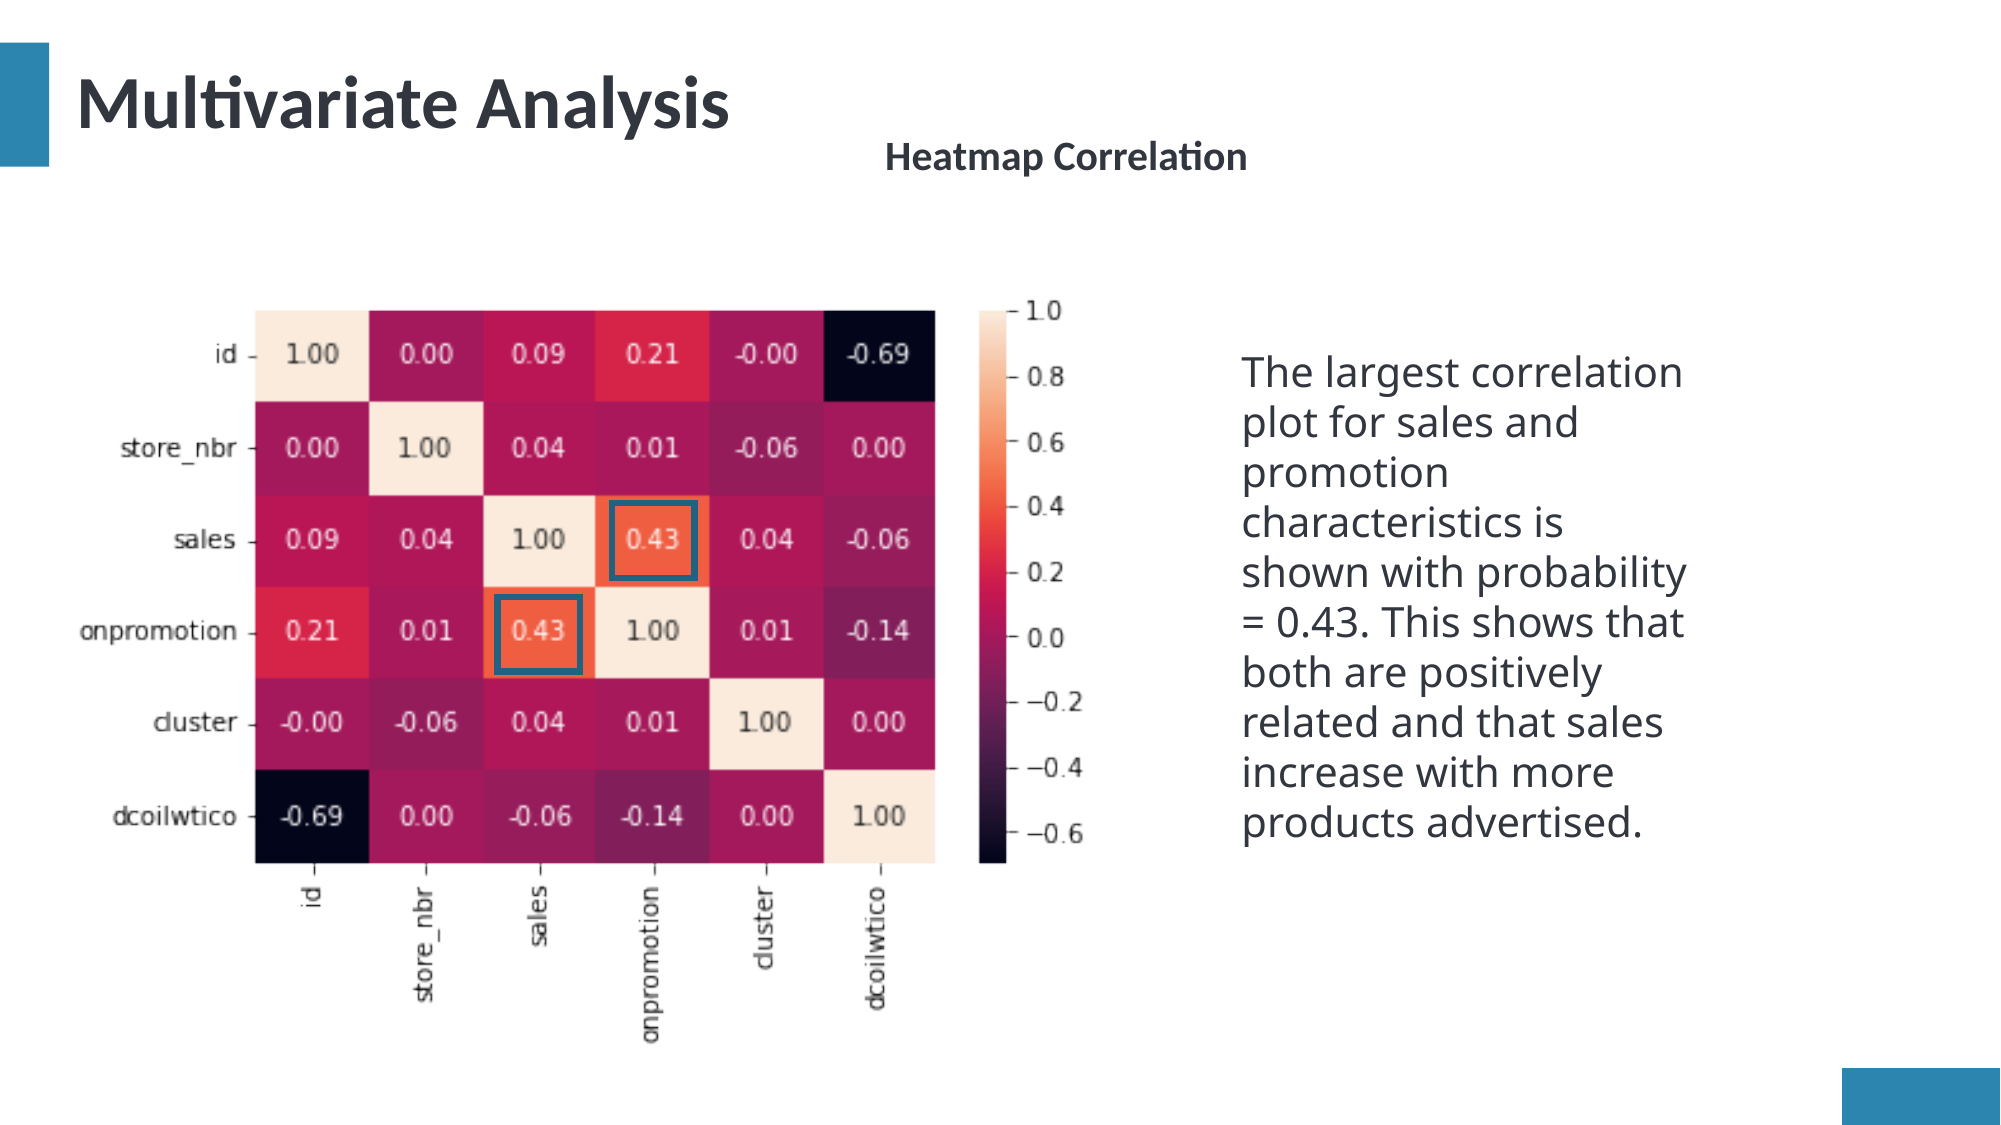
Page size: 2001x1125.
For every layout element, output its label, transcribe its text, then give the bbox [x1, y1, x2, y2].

picture [60, 283, 1104, 1060]
title Multivariate Analysis [60, 42, 1951, 167]
text_box Heatmap Correlation [870, 114, 1584, 200]
text_box The largest correlation plot for sales and promotion characteristics is shown with probability = 0.43. This shows that both are positively related and that sales increase with more products advertised. [1226, 338, 1714, 854]
